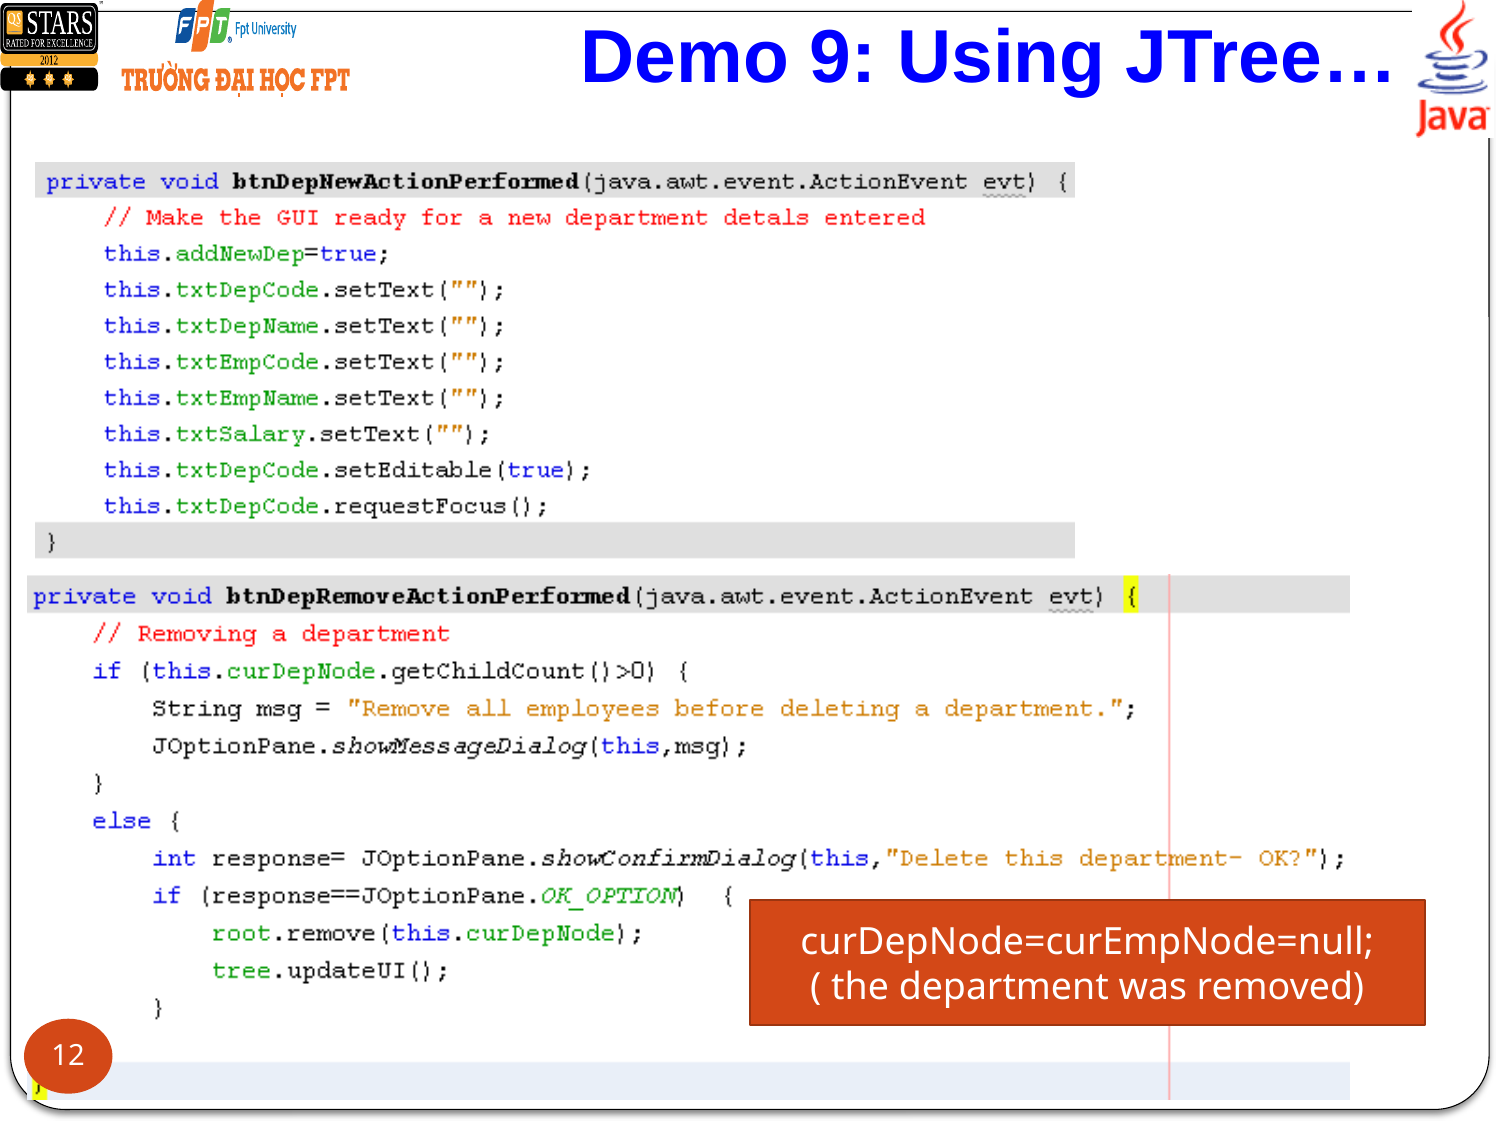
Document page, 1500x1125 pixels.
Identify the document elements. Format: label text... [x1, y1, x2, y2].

picture [35, 162, 1076, 565]
title Demo 9: Using JTree… [150, 0, 1413, 113]
text_box curDepNode=curEmpNode=null; ( the department was removed) [1357, 899, 1426, 1026]
picture [1412, 0, 1494, 138]
picture [27, 574, 1351, 1101]
